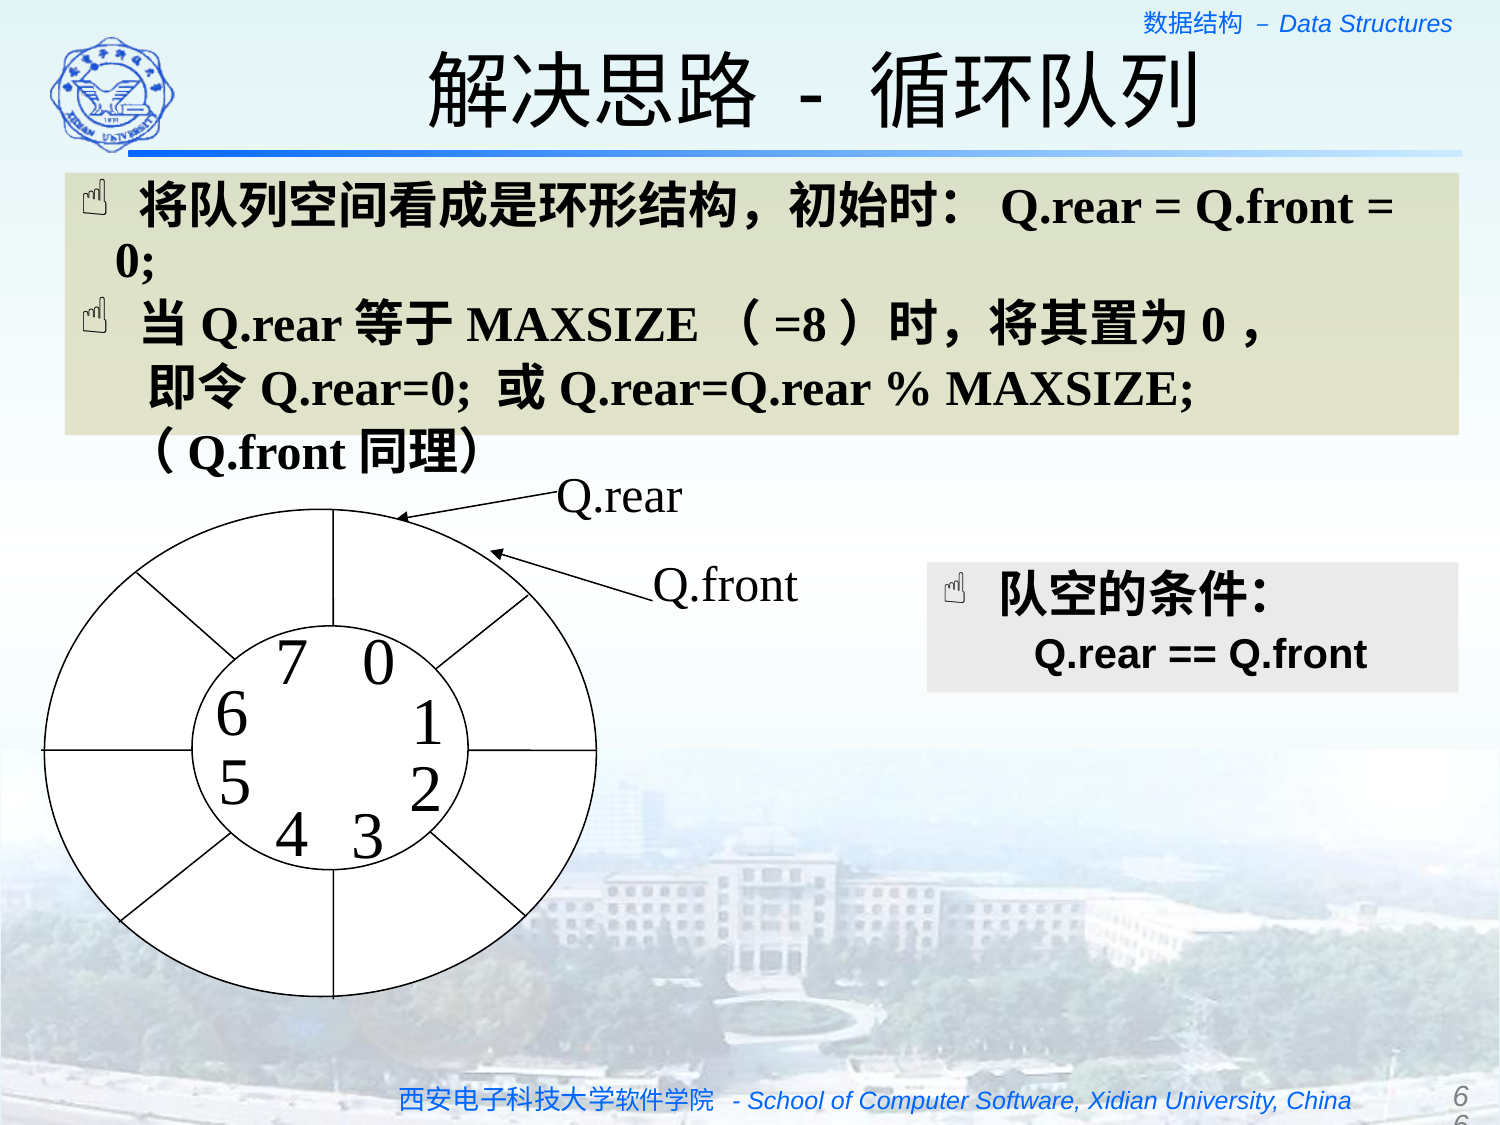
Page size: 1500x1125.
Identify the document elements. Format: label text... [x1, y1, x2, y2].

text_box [40, 509, 597, 1000]
text_box Q.front [631, 550, 820, 620]
text_box Q.rear [525, 462, 713, 532]
text_box 队空的条件： Q.rear == Q.front [927, 562, 1459, 693]
picture [50, 37, 174, 153]
picture [1, 749, 1499, 1125]
slide_number 66 [1362, 1062, 1463, 1113]
text_box 将队列空间看成是环形结构，初始时：Q.rear = Q.front = 0; 当Q.rear等于MAXSIZE（=8）时，将其置为0， 即令Q.rear=0; 或Q.rear=Q.rear % MAXSIZE; （Q.front同理） [64, 172, 1459, 436]
title 解决思路 - 循环队列 [174, 19, 1454, 157]
